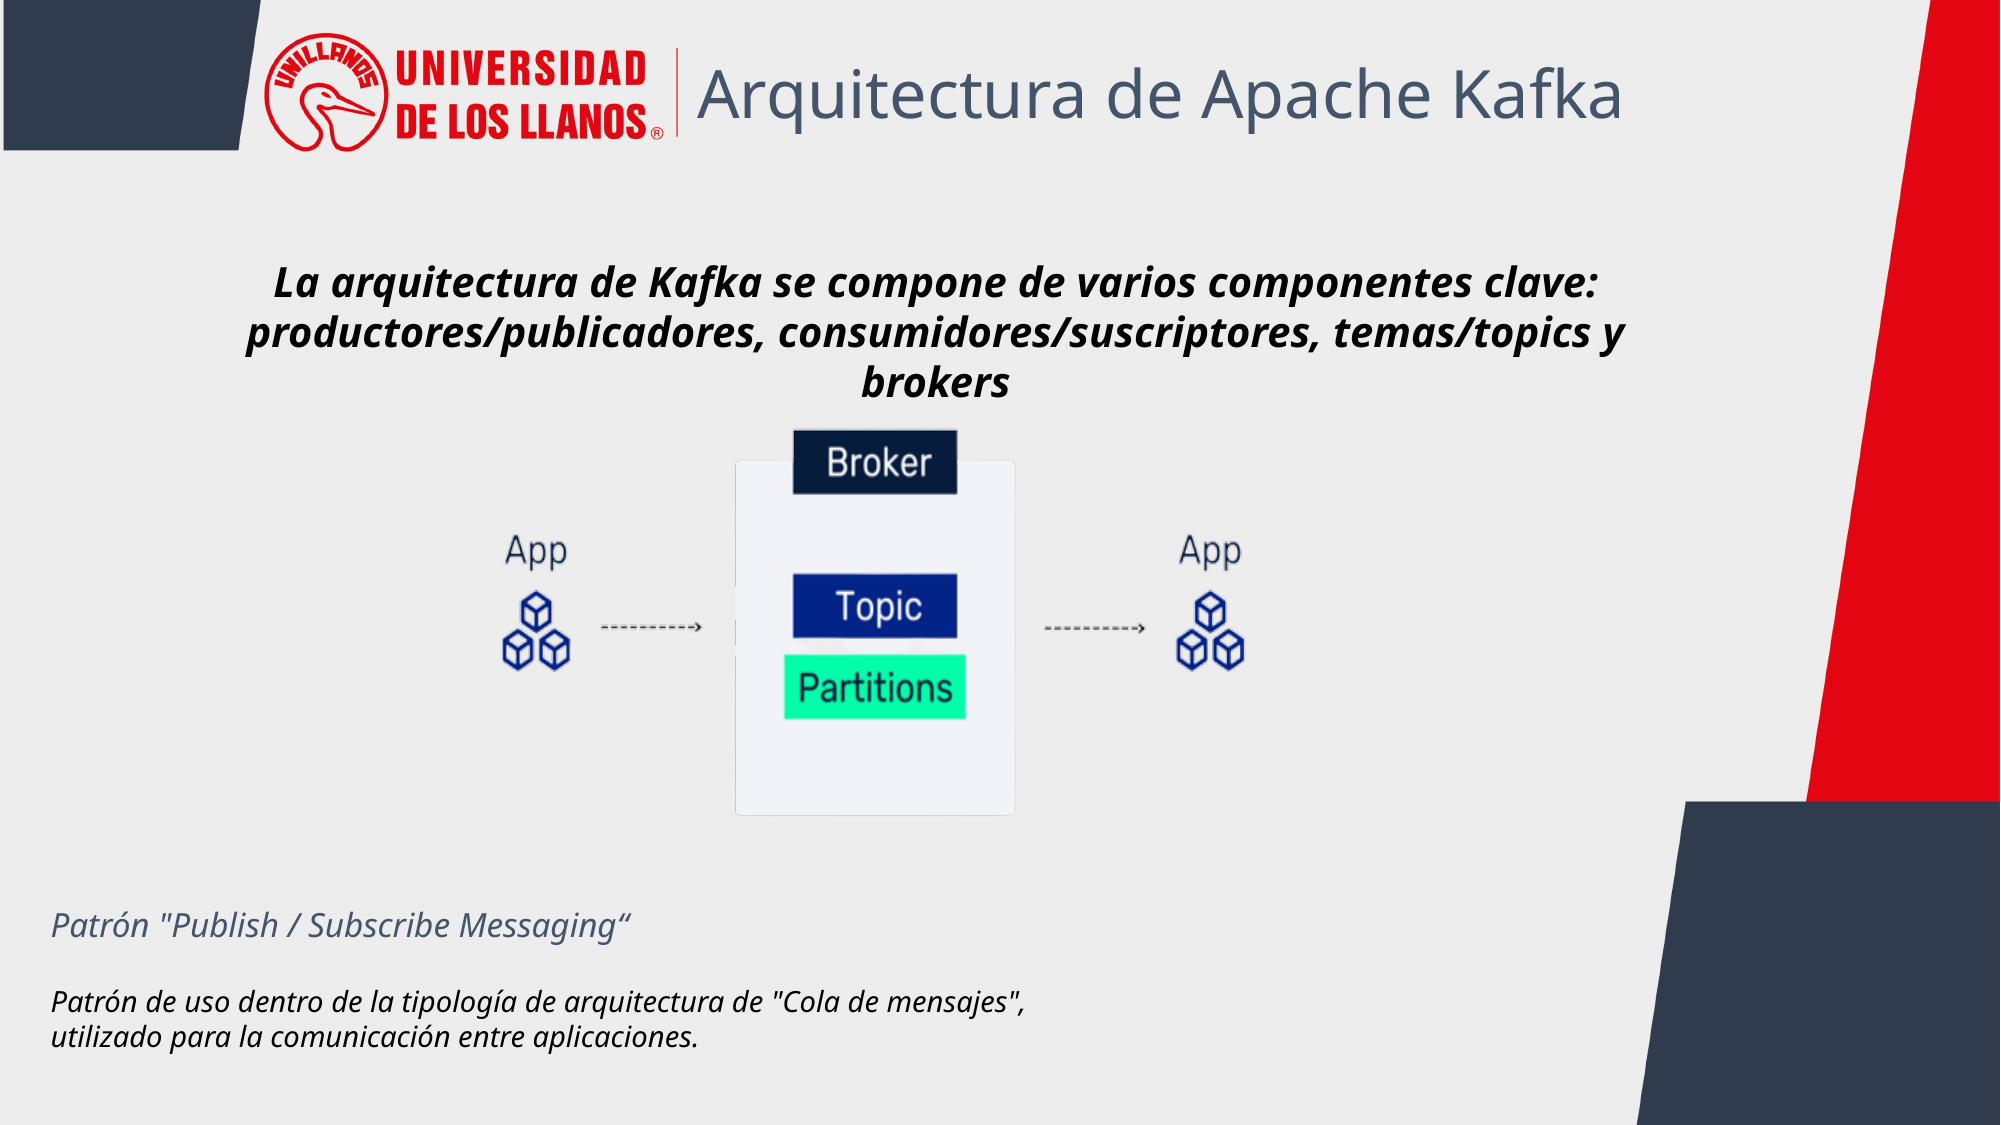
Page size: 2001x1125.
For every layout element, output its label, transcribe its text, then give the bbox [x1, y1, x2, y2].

picture [0, 0, 2000, 1125]
title Arquitectura de Apache Kafka [682, 48, 2000, 145]
text_box Patrón "Publish / Subscribe Messaging“ Patrón de uso dentro de la tipología de arquitectura de "Cola de mensajes", utilizado para la comunicación entre aplicaciones. [35, 896, 1048, 1062]
text_box La arquitectura de Kafka se compone de varios componentes clave: productores/publicadores, consumidores/suscriptores, temas/topics y brokers [171, 248, 1700, 414]
